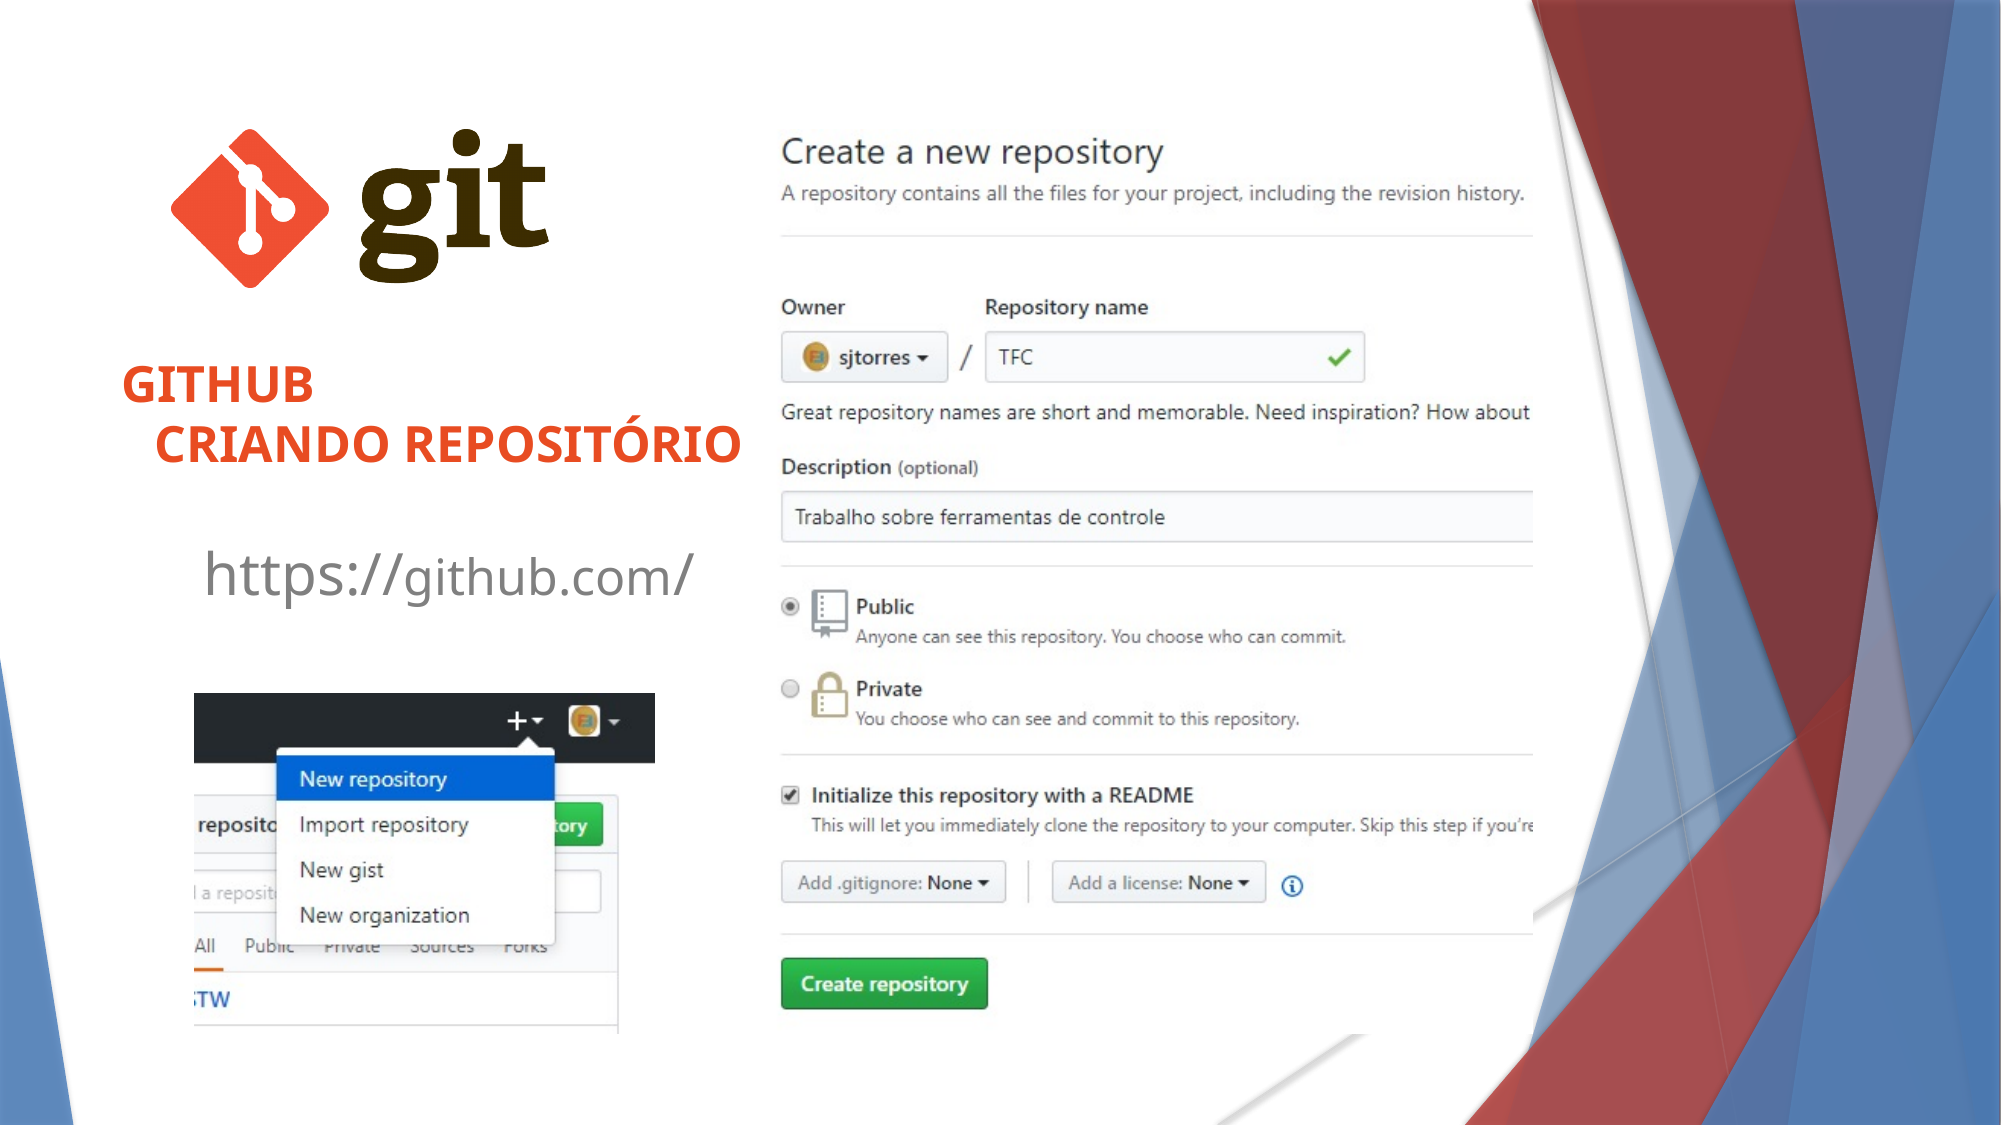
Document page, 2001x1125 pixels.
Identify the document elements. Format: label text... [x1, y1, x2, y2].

text_box GITHUB CRIANDO REPOSITÓRIO [106, 338, 749, 481]
picture [170, 129, 549, 288]
text_box https://github.com/ [143, 529, 749, 624]
picture [193, 692, 656, 1034]
picture [754, 129, 1533, 1034]
